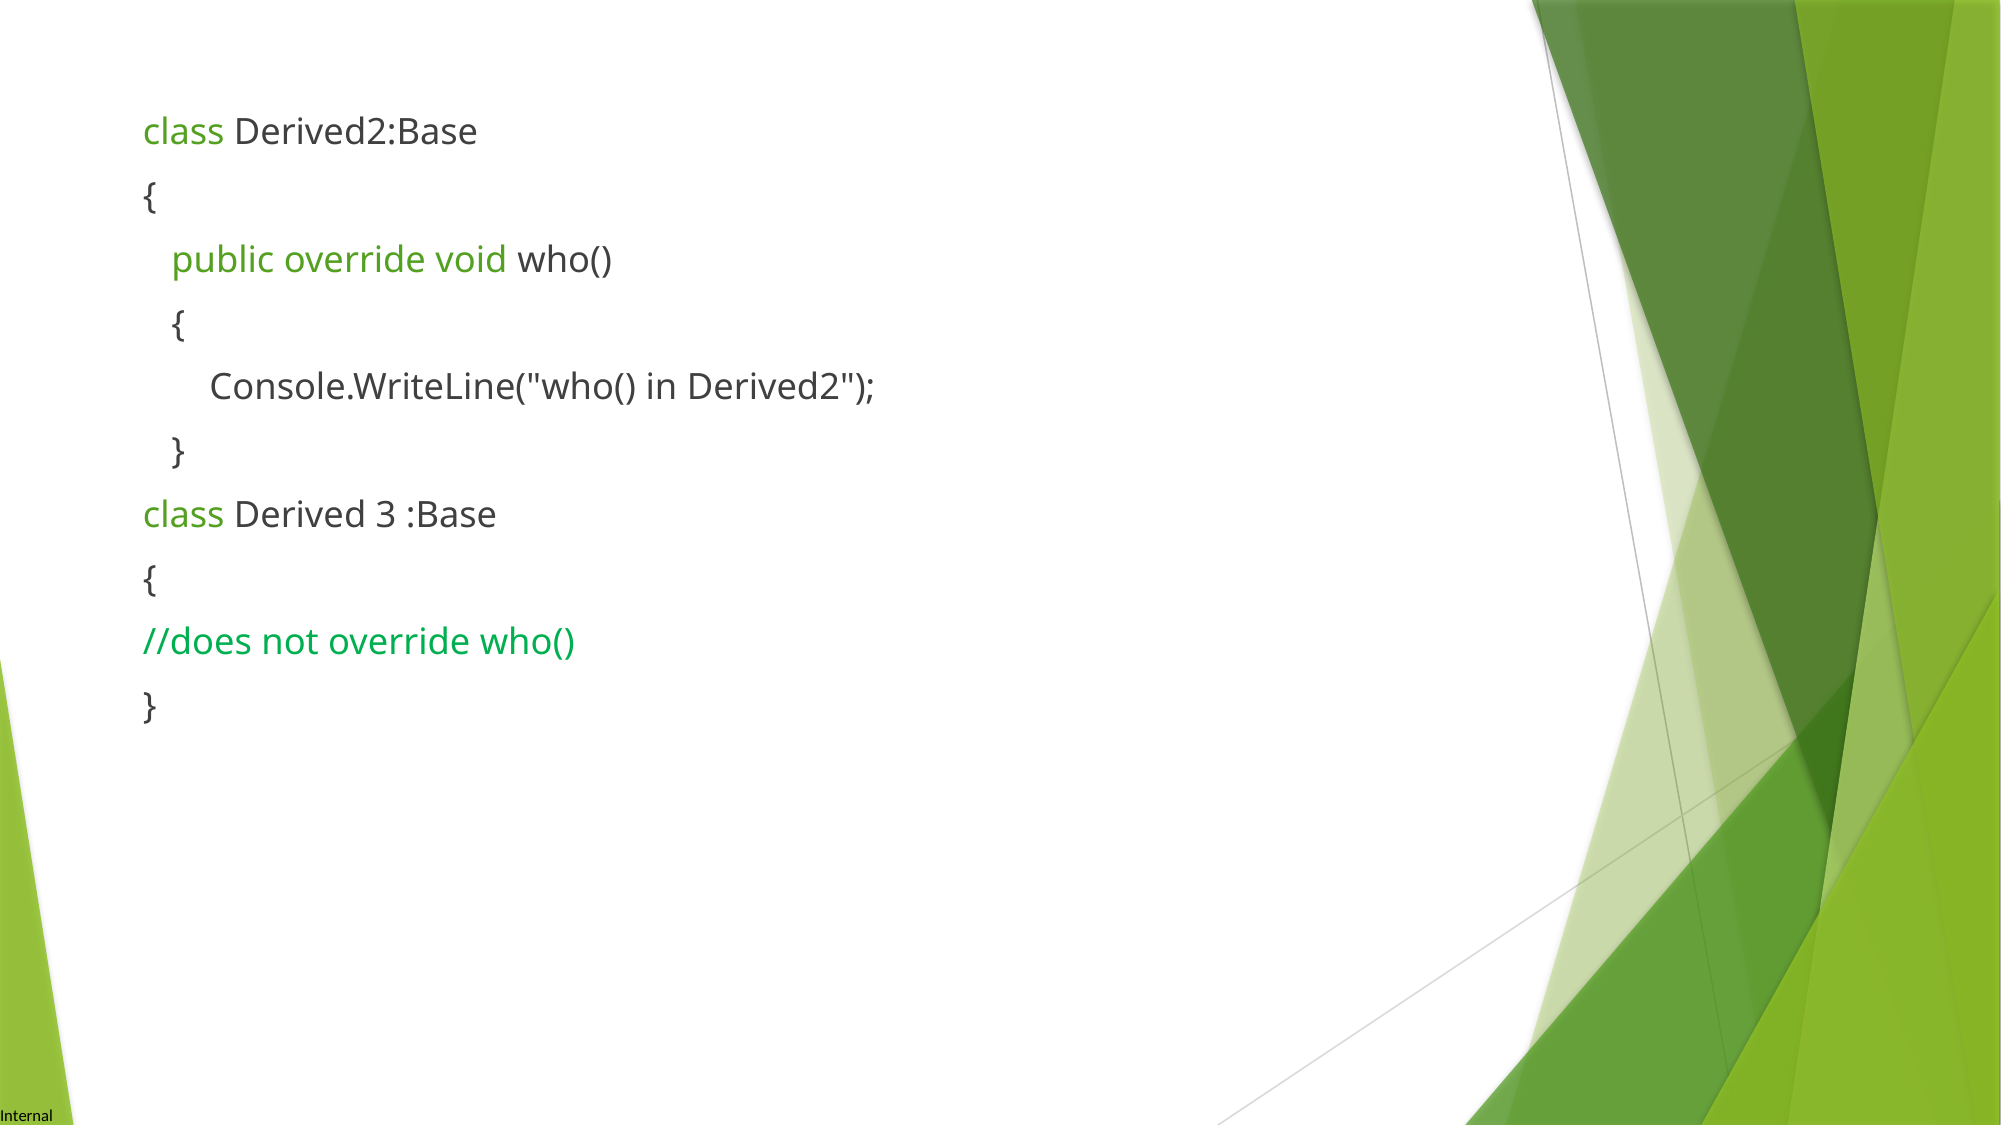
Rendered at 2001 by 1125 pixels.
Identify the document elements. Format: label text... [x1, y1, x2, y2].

list class Derived2:Base { public override void who() { Console.WriteLine("who() in Derived2"); } class Derived 3 :Base { //does not override who() } [127, 100, 1478, 844]
